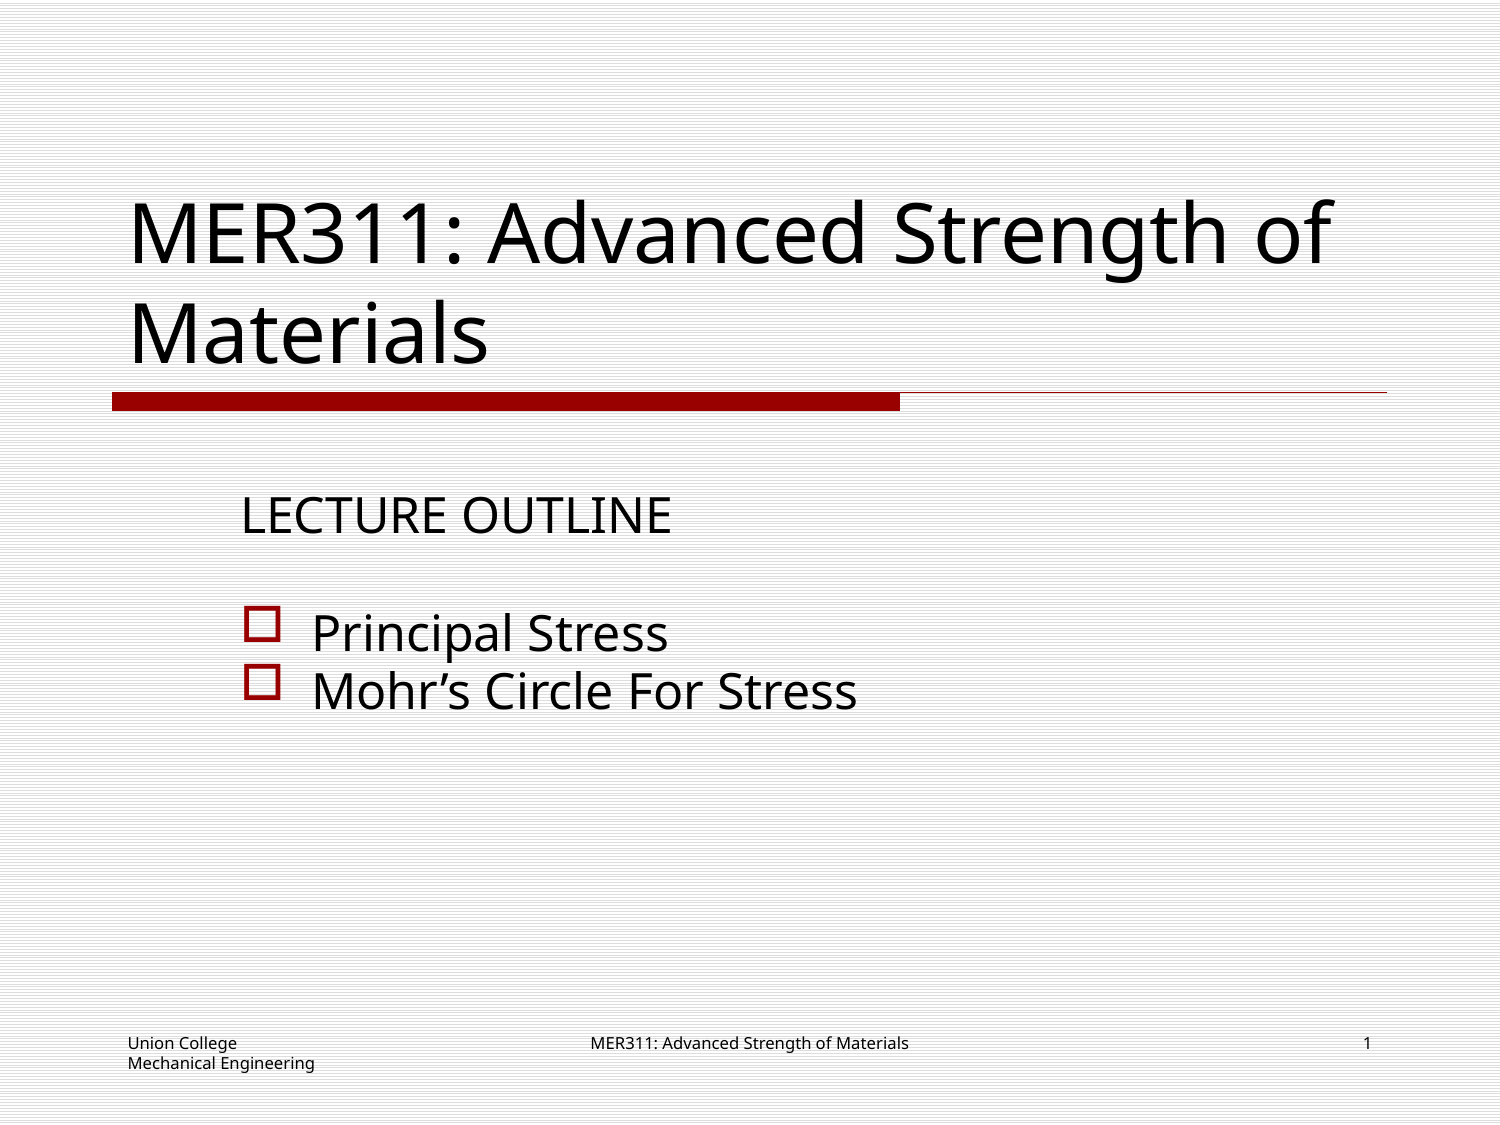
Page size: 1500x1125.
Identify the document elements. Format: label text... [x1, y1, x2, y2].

subtitle LECTURE OUTLINE Principal Stress Mohr’s Circle For Stress [224, 487, 1376, 751]
title MER311: Advanced Strength of Materials [112, 162, 1388, 388]
slide_number 1 [1074, 1024, 1388, 1101]
footer MER311: Advanced Strength of Materials [512, 1024, 988, 1101]
slide_number Union College Mechanical Engineering [112, 1025, 425, 1100]
